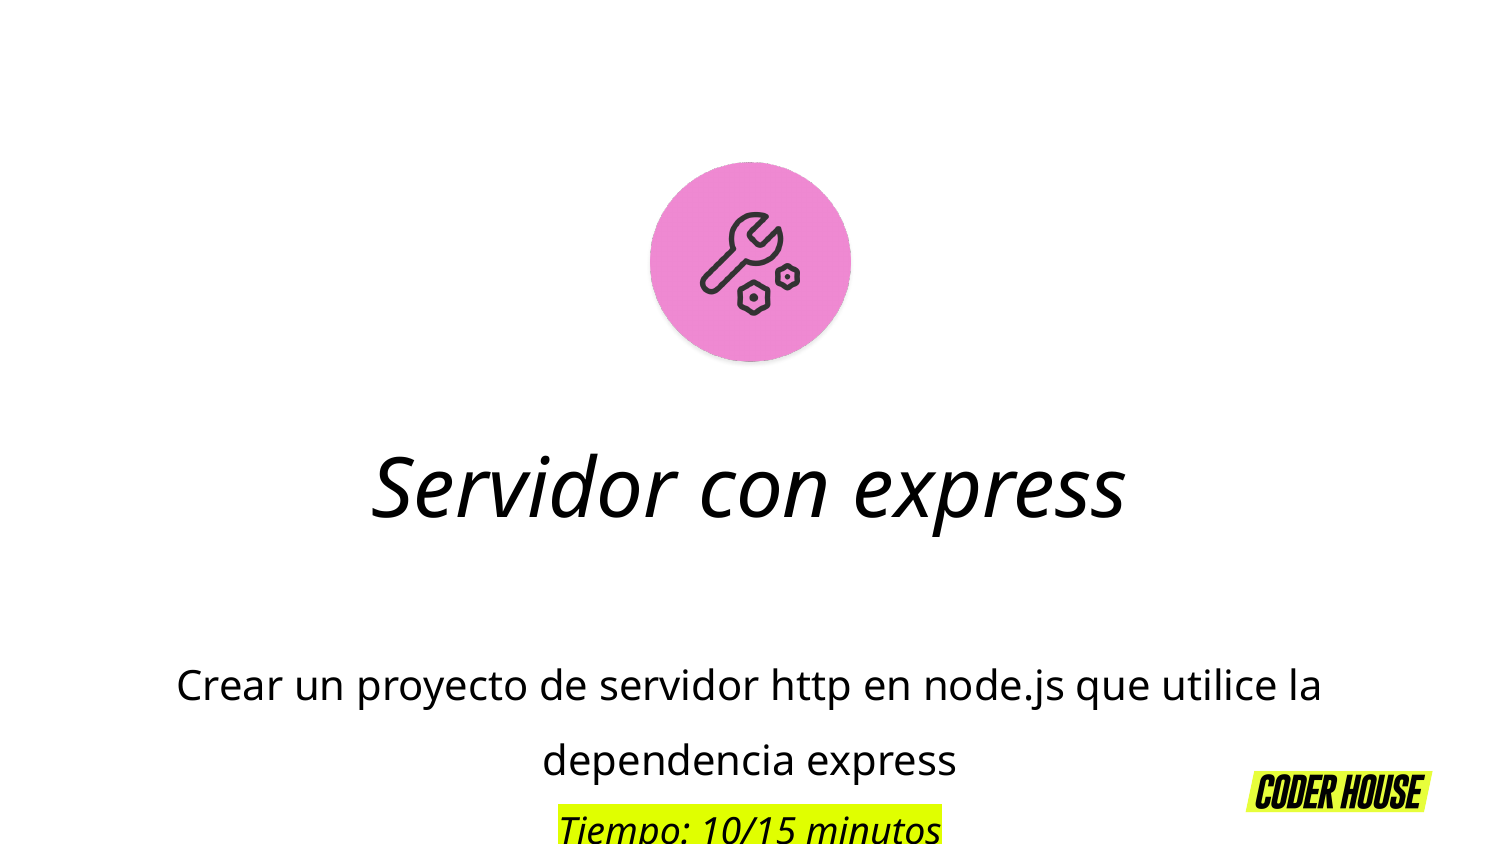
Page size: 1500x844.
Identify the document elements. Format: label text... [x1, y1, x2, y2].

text_box Servidor con express Crear un proyecto de servidor http en node.js que utilice la dependencia express Tiempo: 10/15 minutos [132, 419, 1368, 749]
picture [1241, 764, 1437, 819]
picture [636, 148, 864, 375]
